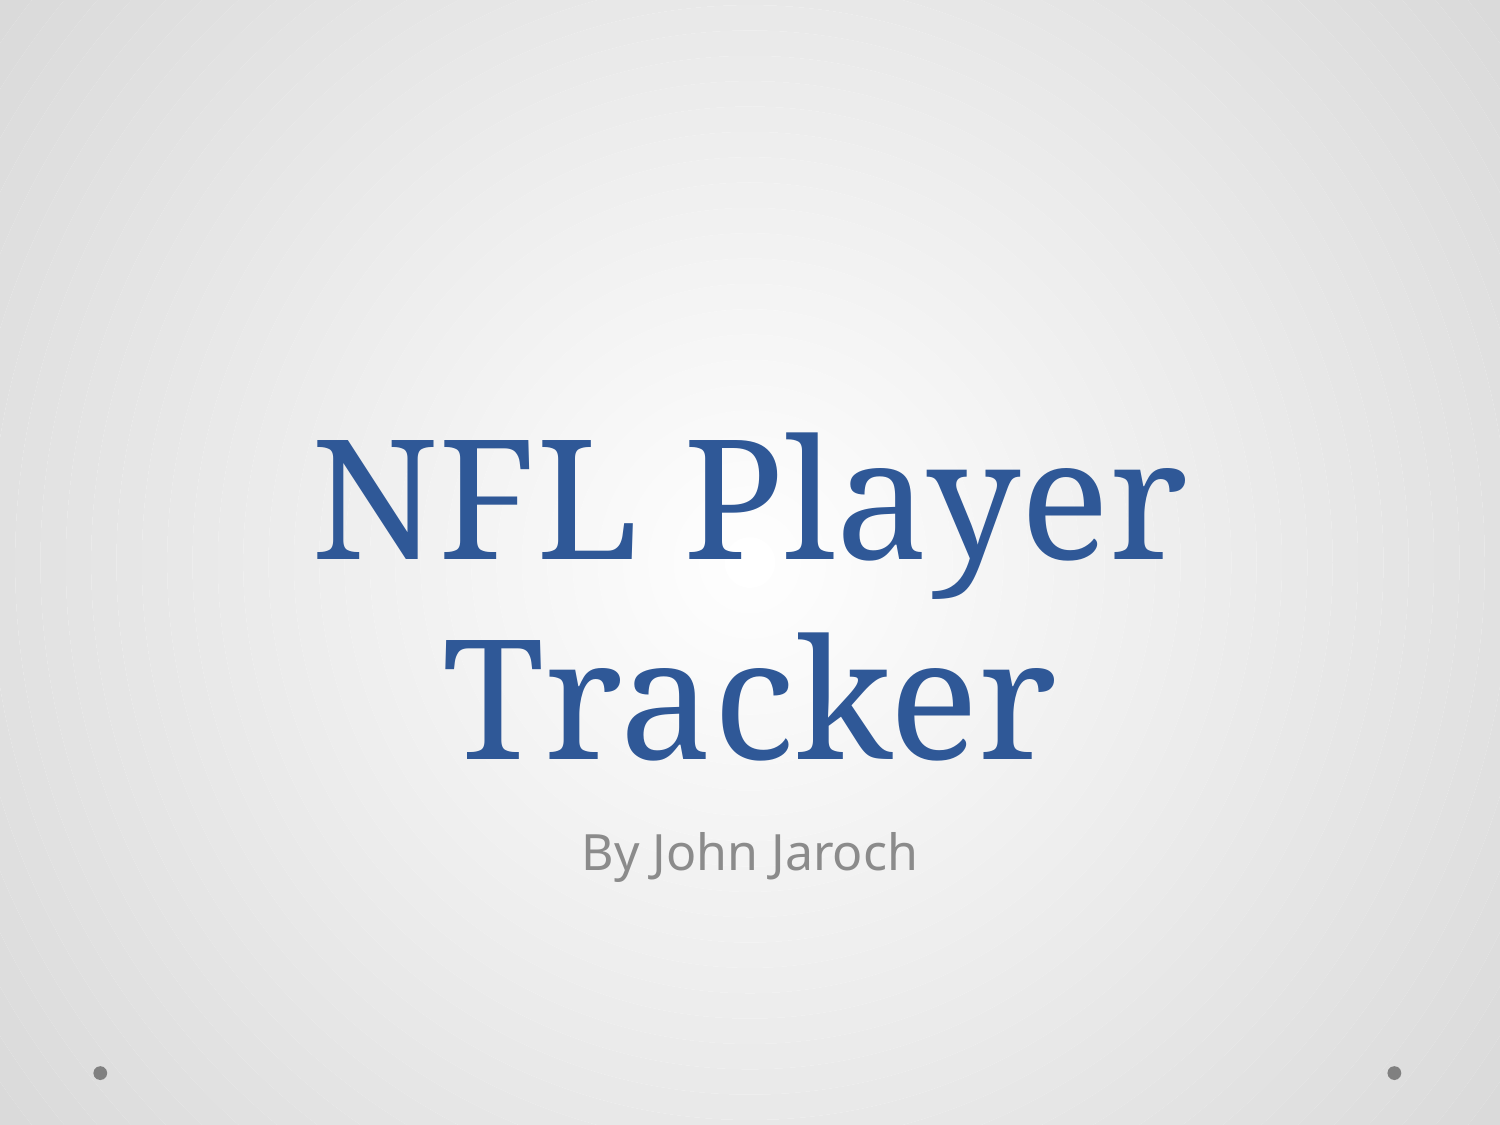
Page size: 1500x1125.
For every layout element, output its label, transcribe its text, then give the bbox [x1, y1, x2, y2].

title NFL Player Tracker [112, 99, 1388, 800]
subtitle By John Jaroch [225, 812, 1275, 1013]
